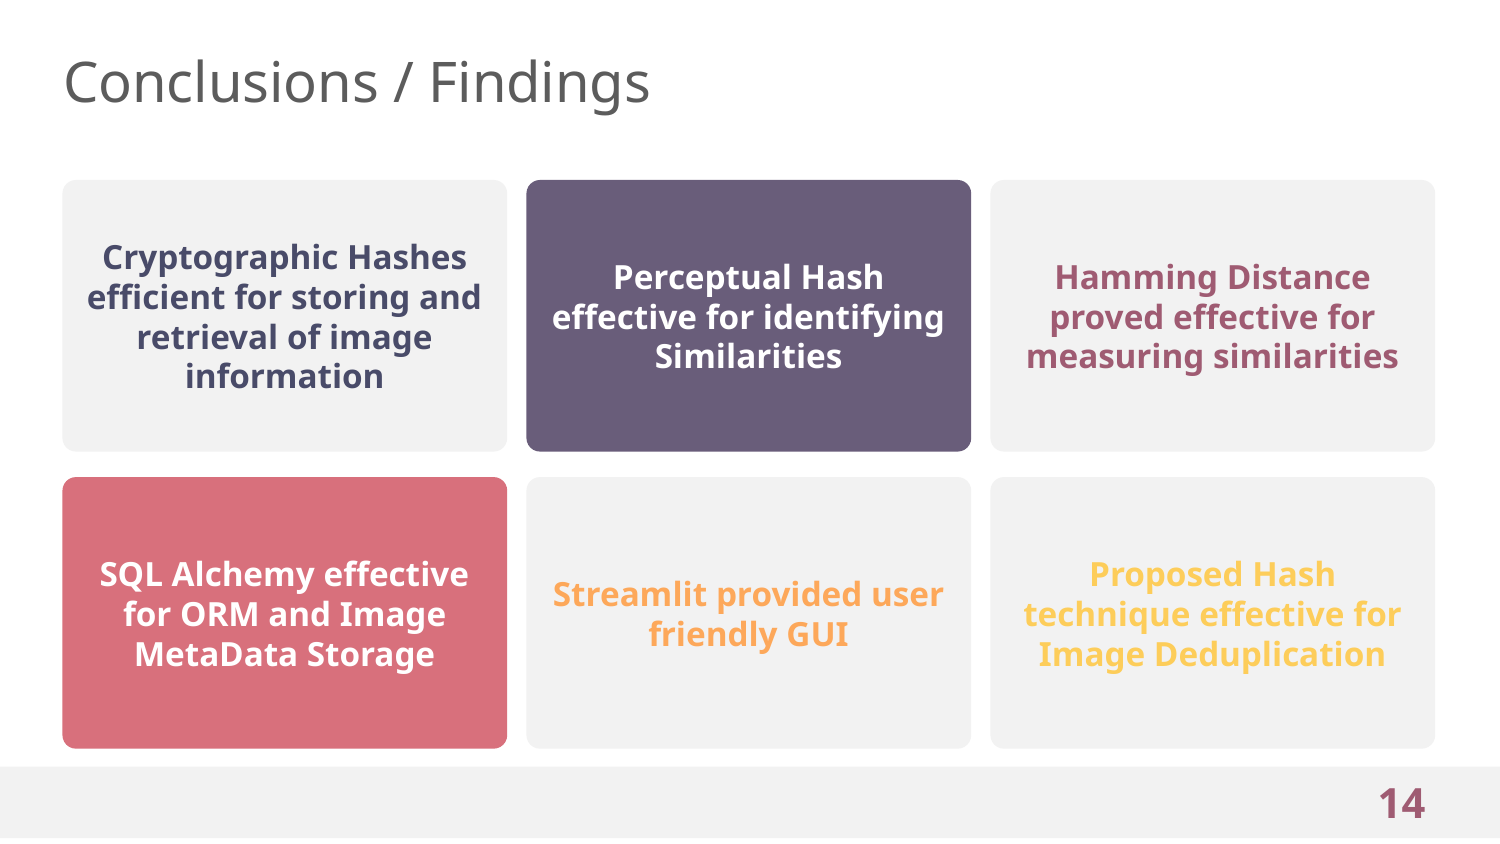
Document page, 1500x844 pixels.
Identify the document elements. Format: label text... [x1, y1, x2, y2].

text_box [0, 766, 1500, 839]
text_box Proposed Hash technique effective for Image Deduplication [990, 477, 1436, 749]
text_box Cryptographic Hashes efficient for storing and retrieval of image information [62, 179, 508, 452]
text_box Perceptual Hash effective for identifying Similarities [526, 179, 972, 452]
title Conclusions / Findings [63, 46, 1437, 114]
text_box Streamlit provided user friendly GUI [526, 477, 972, 749]
text_box Hamming Distance proved effective for measuring similarities [990, 179, 1436, 452]
text_box 14 [1377, 776, 1438, 827]
text_box SQL Alchemy effective for ORM and Image MetaData Storage [62, 477, 508, 749]
